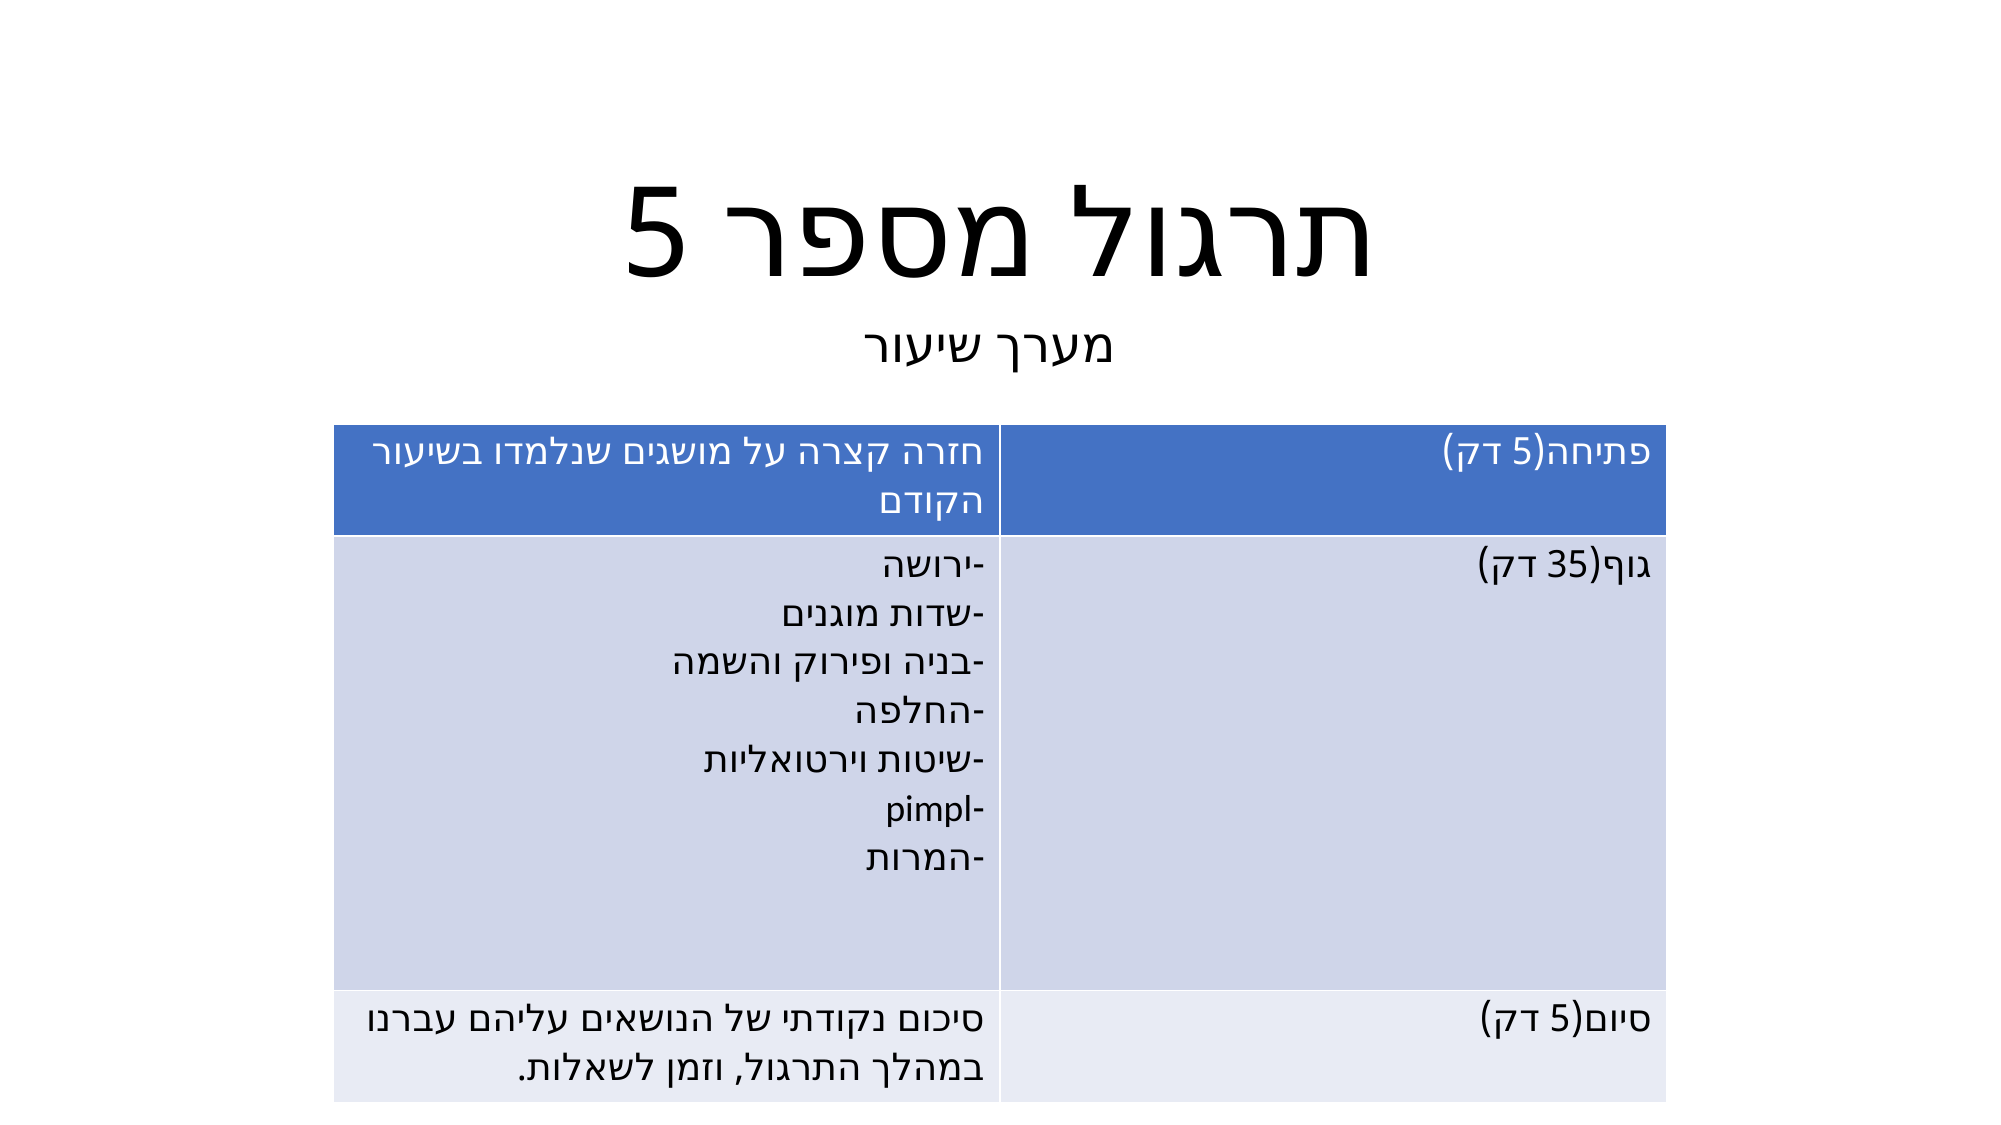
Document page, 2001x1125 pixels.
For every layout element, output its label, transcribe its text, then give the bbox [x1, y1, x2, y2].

table_header פתיחה(5 דק) [1001, 425, 1666, 535]
table_cell גוף(35 דק) [1001, 537, 1666, 990]
subtitle מערך שיעור [239, 311, 1740, 583]
table_header חזרה קצרה על מושגים שנלמדו בשיעור הקודם [334, 425, 999, 535]
table_cell סיכום נקודתי של הנושאים עליהם עברנו במהלך התרגול, וזמן לשאלות. [334, 991, 999, 1102]
table_cell סיום(5 דק) [1001, 991, 1666, 1102]
table_cell -ירושה -שדות מוגנים -בניה ופירוק והשמה -החלפה -שיטות וירטואליות -pimpl -המרות [334, 537, 999, 990]
title תרגול מספר 5 [249, 0, 1750, 312]
